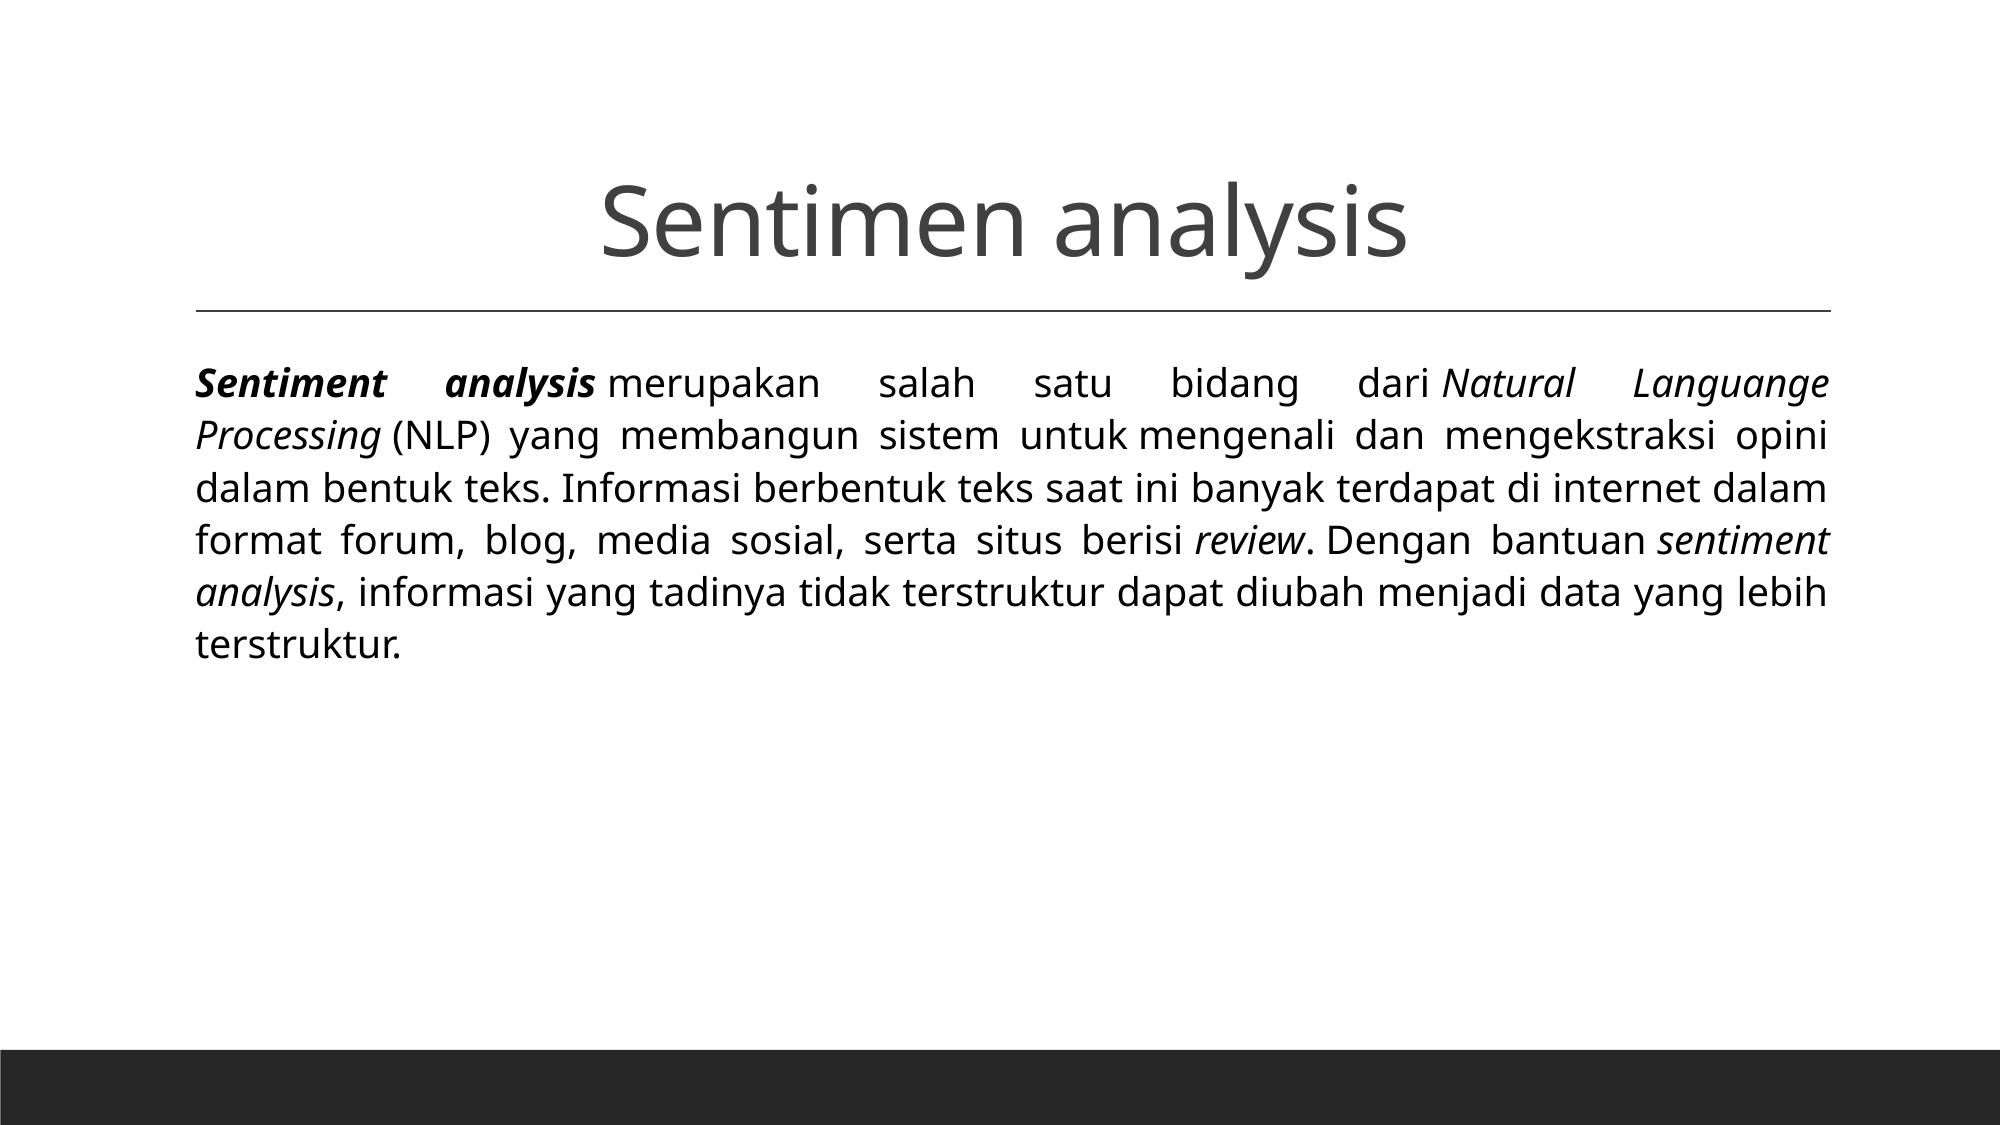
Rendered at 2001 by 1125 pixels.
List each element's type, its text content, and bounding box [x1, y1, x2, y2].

title Sentimen analysis [180, 47, 1830, 285]
list Sentiment analysis merupakan salah satu bidang dari Natural Languange Processing (NLP) yang membangun sistem untuk mengenali dan mengekstraksi opini dalam bentuk teks. Informasi berbentuk teks saat ini banyak terdapat di internet dalam format forum, blog, media sosial, serta situs berisi review. Dengan bantuan sentiment analysis, informasi yang tadinya tidak terstruktur dapat diubah menjadi data yang lebih terstruktur. [180, 345, 1830, 963]
